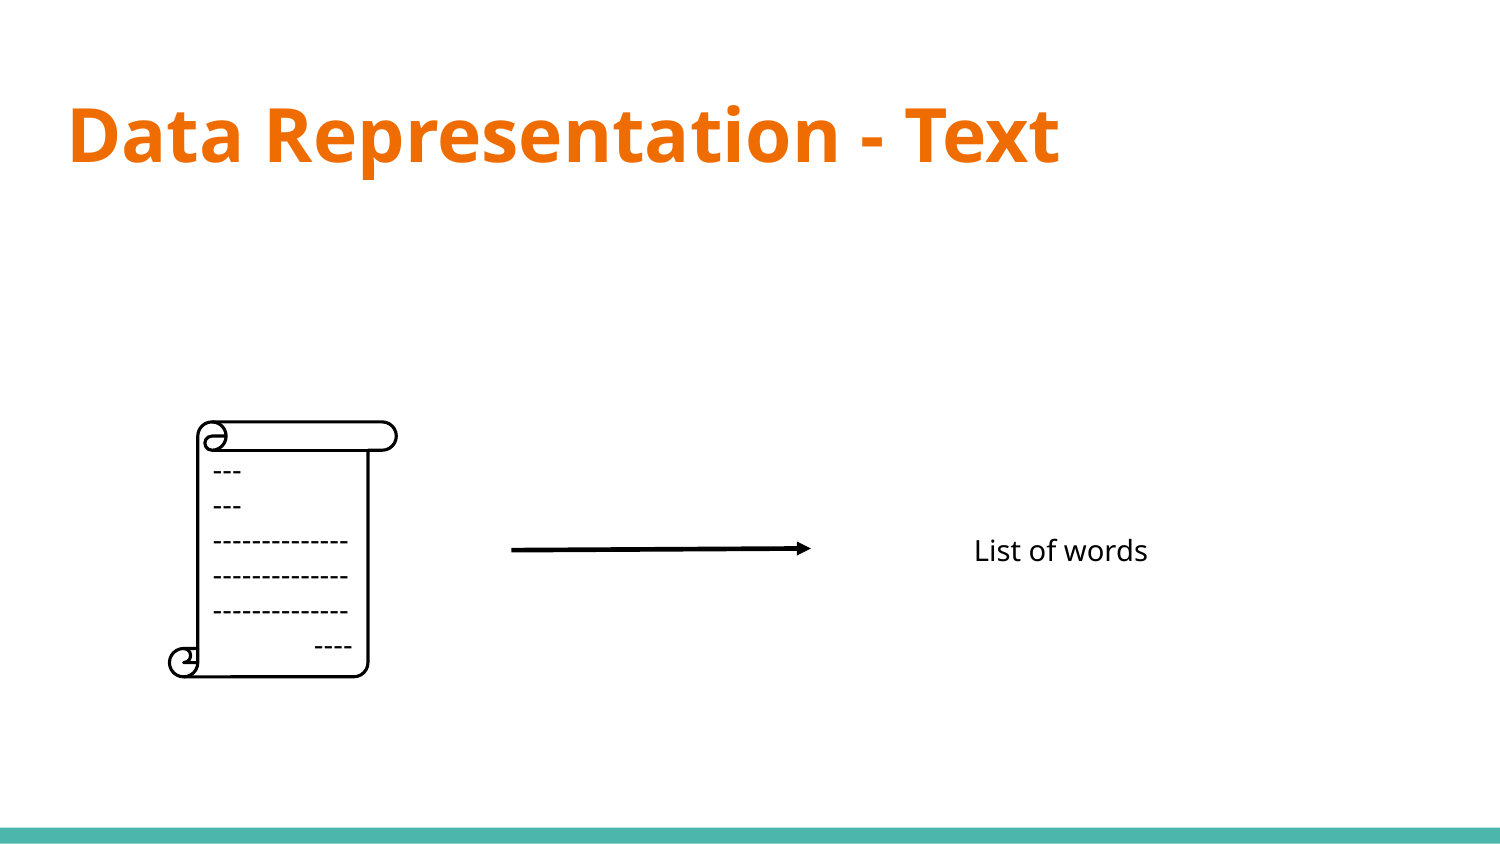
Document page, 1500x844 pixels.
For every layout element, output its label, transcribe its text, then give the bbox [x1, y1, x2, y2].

text_box --- --- ------------------------------------------ ---- [169, 421, 397, 677]
title Data Representation - Text [51, 72, 1449, 189]
text_box List of words [958, 517, 1186, 582]
